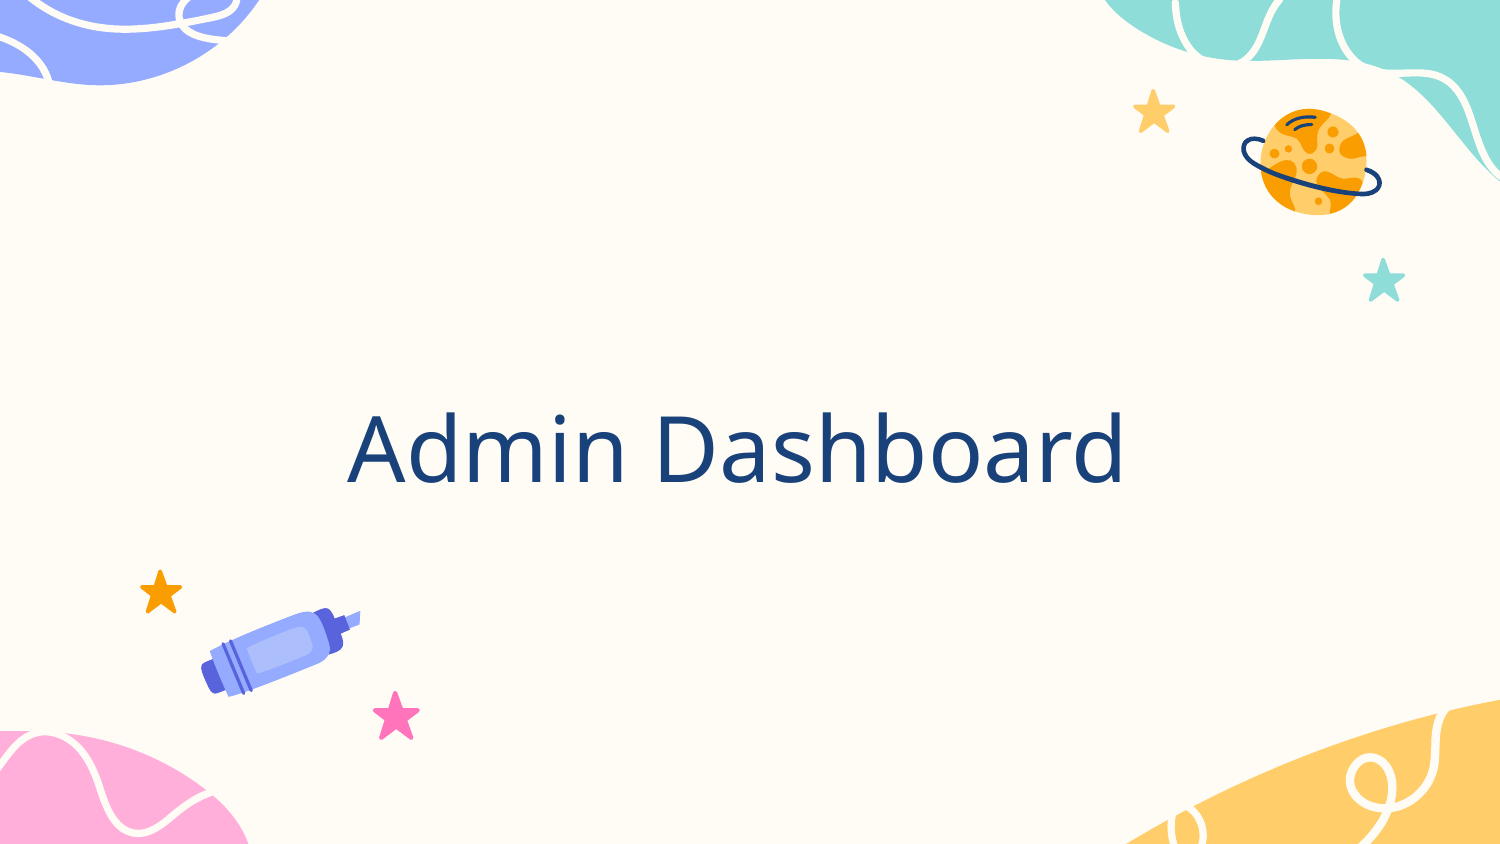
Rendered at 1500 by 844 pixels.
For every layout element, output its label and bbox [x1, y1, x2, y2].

text_box [189, 88, 1384, 741]
text_box [1385, 88, 1407, 741]
text_box [139, 88, 187, 741]
